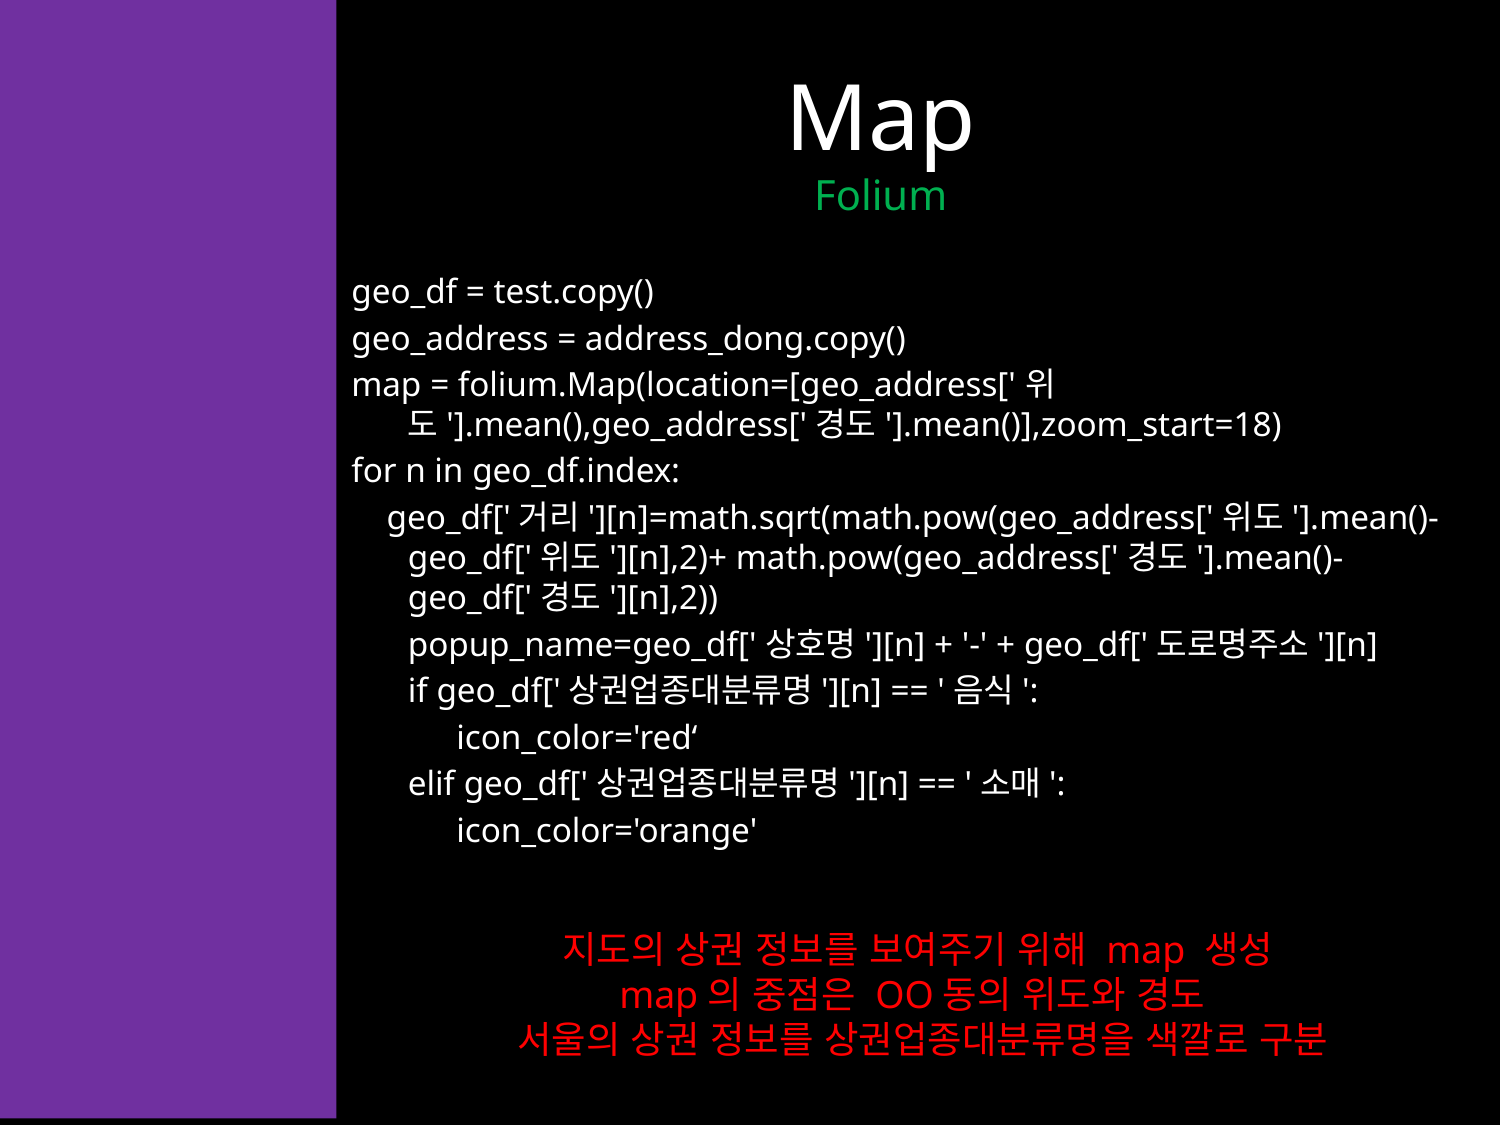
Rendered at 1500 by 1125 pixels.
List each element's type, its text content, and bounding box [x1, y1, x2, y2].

list geo_df = test.copy() geo_address = address_dong.copy() map = folium.Map(location=[geo_address['위도'].mean(),geo_address['경도'].mean()],zoom_start=18) for n in geo_df.index: geo_df['거리'][n]=math.sqrt(math.pow(geo_address['위도'].mean()-geo_df['위도'][n],2)+ math.pow(geo_address['경도'].mean()-geo_df['경도'][n],2)) popup_name=geo_df['상호명'][n] + '-' + geo_df['도로명주소'][n] if geo_df['상권업종대분류명'][n] == '음식': icon_color='red‘ elif geo_df['상권업종대분류명'][n] == '소매': icon_color='orange' [337, 262, 1500, 1005]
text_box 지도의 상권 정보를 보여주기 위해 map 생성 map의 중점은 OO동의 위도와 경도 서울의 상권 정보를 상권업종대분류명을 색깔로 구분 [345, 918, 1500, 1069]
text_box [0, 0, 337, 1119]
title Map Folium [337, 45, 1425, 233]
